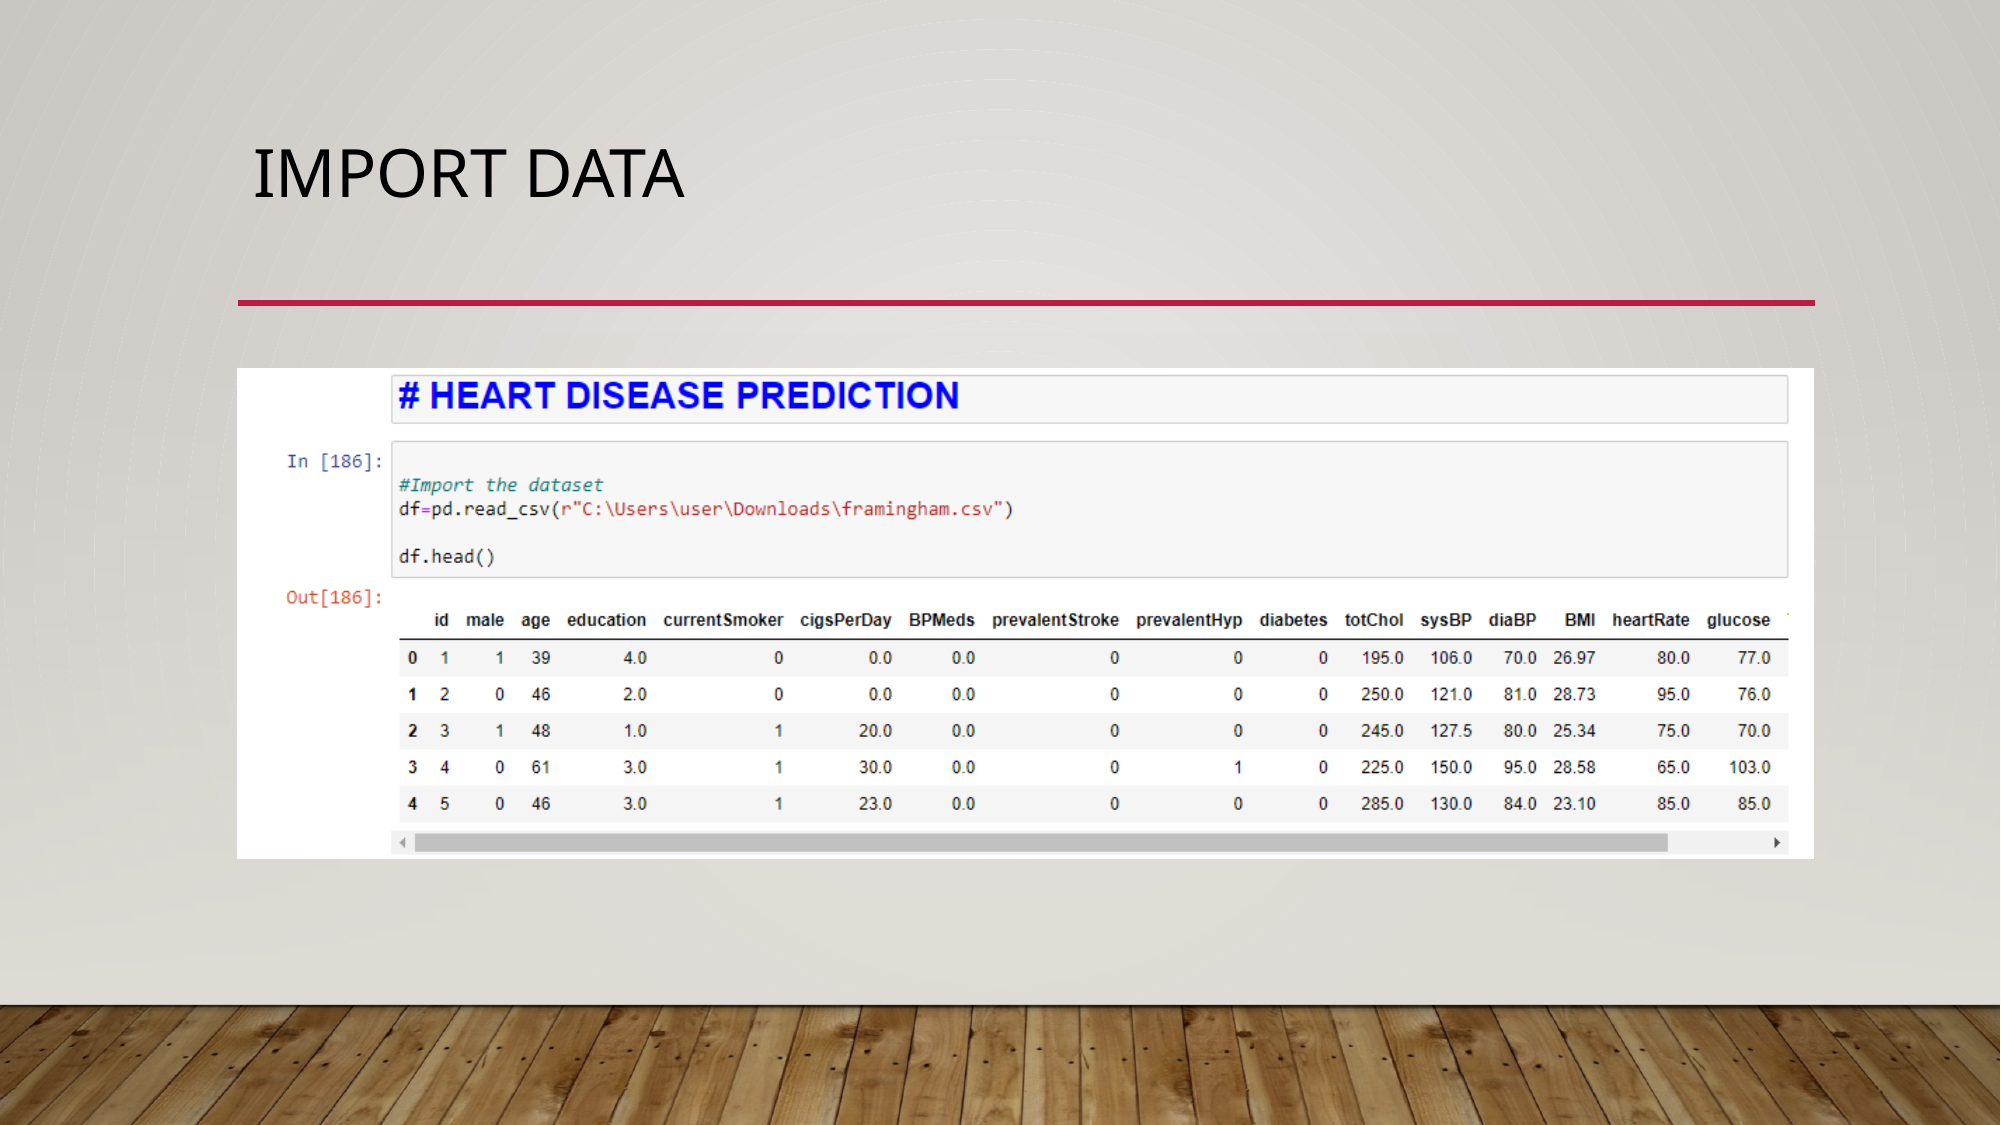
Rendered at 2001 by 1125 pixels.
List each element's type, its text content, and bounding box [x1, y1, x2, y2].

title Import data [238, 131, 1814, 305]
picture [0, 1005, 2000, 1125]
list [237, 368, 1814, 860]
